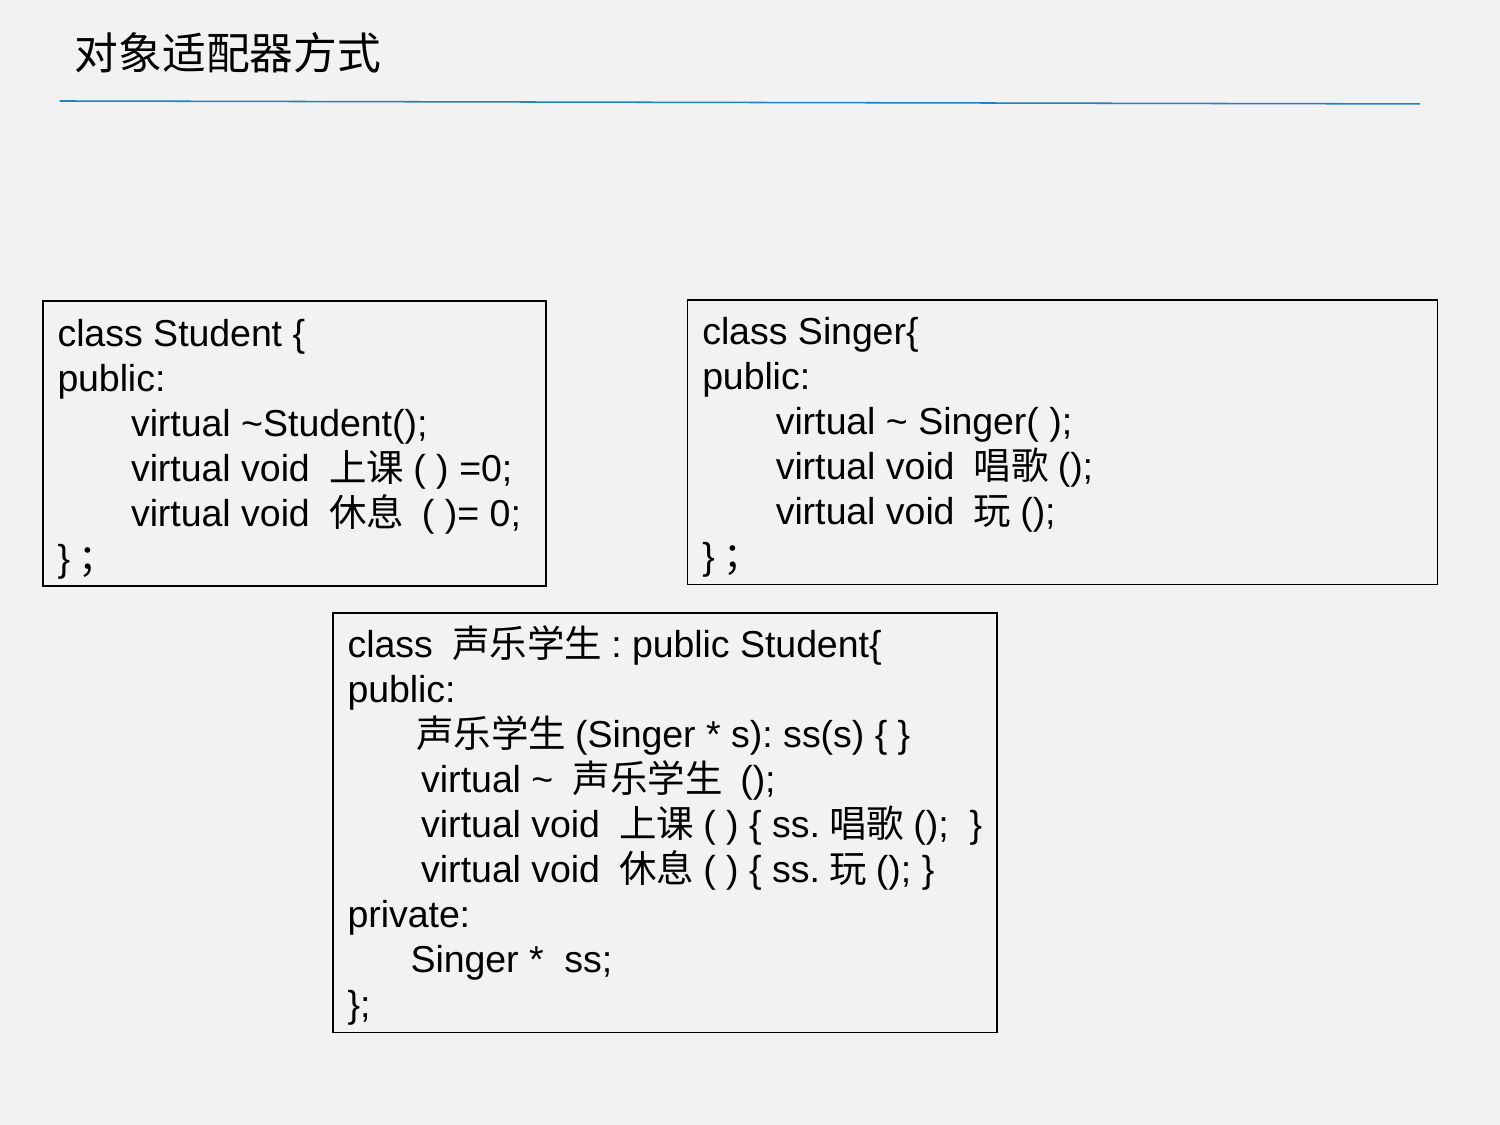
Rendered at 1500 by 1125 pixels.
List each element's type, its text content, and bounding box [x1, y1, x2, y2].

text_box class 声乐学生: public Student{ public: 声乐学生(Singer * s): ss(s) { } virtual ~ 声乐学生 (); virtual void 上课( ) { ss.唱歌(); } virtual void 休息( ) { ss.玩(); } private: Singer * ss; }; [332, 612, 998, 1033]
text_box class Singer{ public: virtual ~ Singer( ); virtual void 唱歌(); virtual void 玩(); }； [687, 299, 1438, 585]
title 对象适配器方式 [59, 12, 1354, 93]
text_box class Student { public: virtual ~Student(); virtual void 上课( ) =0; virtual void 休息 ( )= 0; }； [42, 301, 547, 586]
